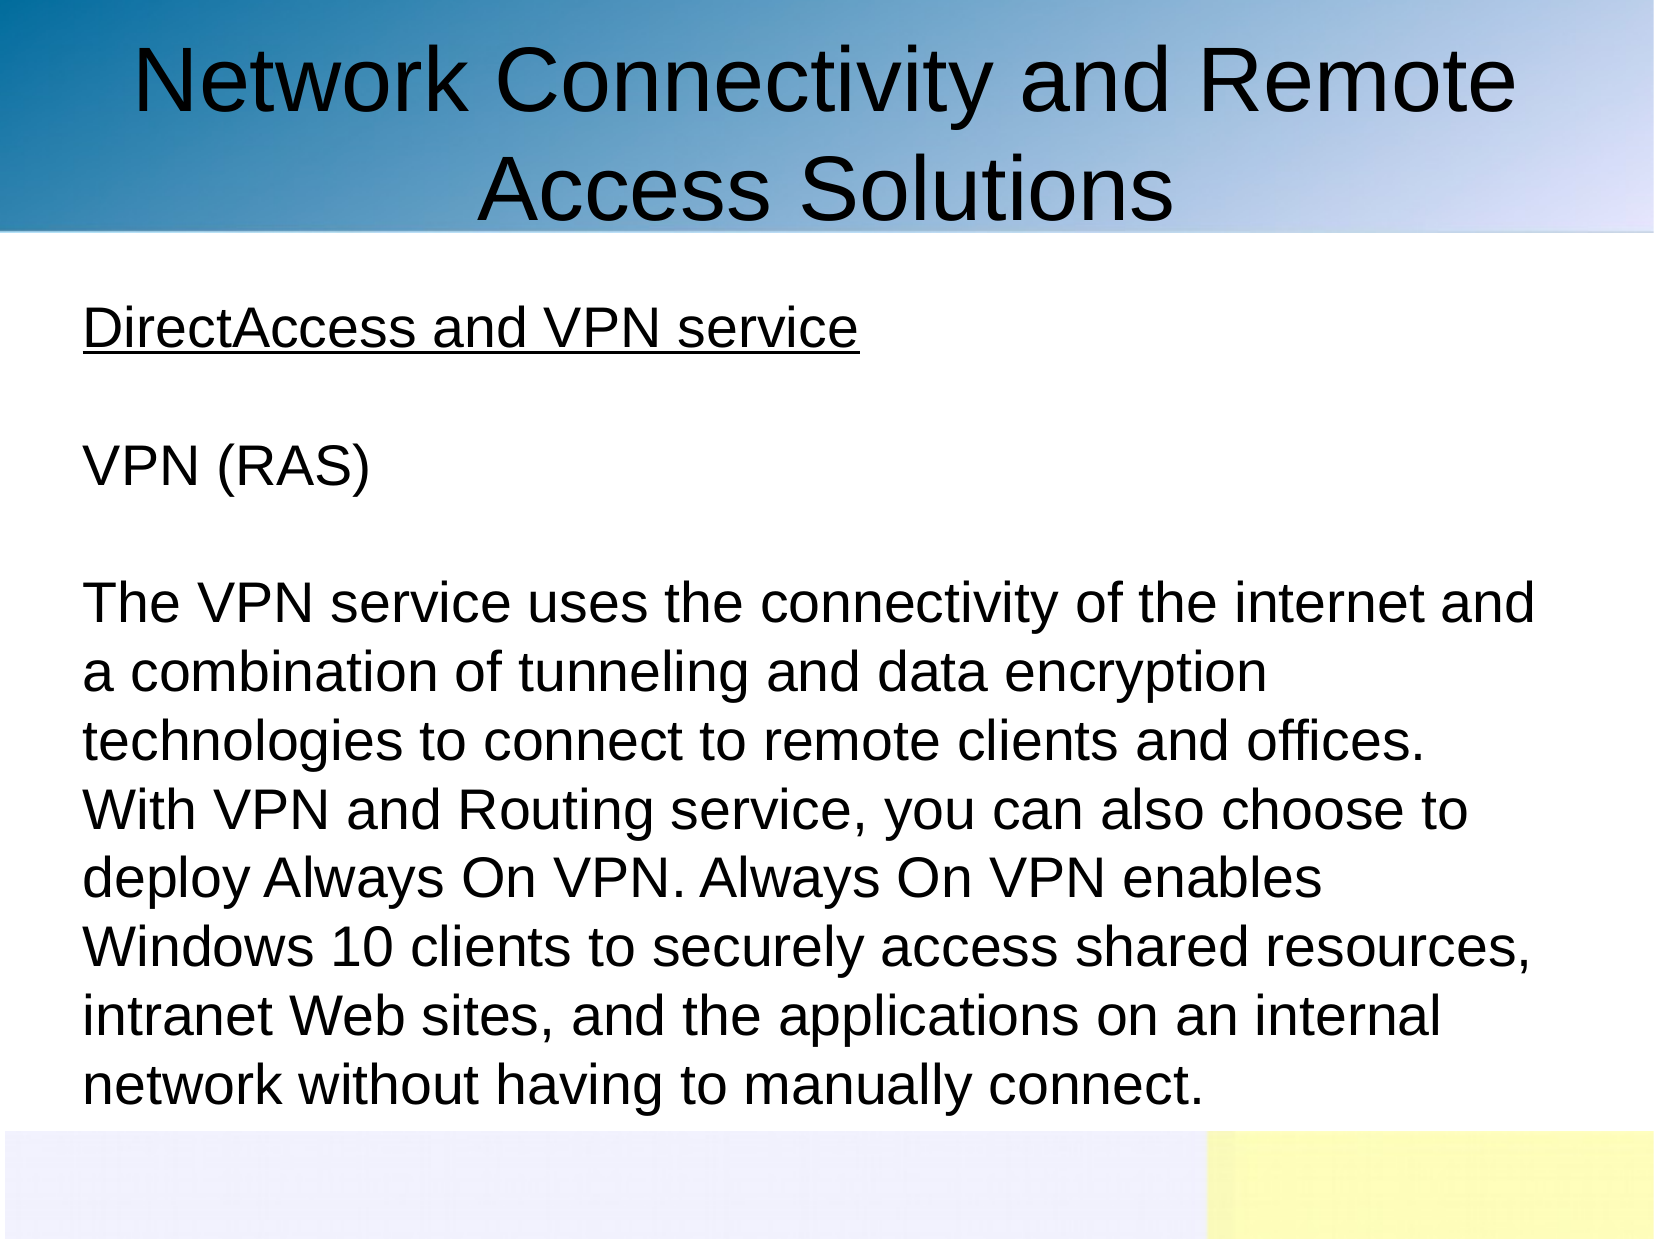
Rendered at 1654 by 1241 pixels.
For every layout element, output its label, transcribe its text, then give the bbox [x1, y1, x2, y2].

text_box Network Connectivity and Remote Access Solutions [82, 25, 1571, 233]
picture [5, 1131, 1654, 1239]
picture [0, 0, 1654, 233]
text_box DirectAccess and VPN service VPN (RAS) The VPN service uses the connectivity of the internet and a combination of tunneling and data encryption technologies to connect to remote clients and offices. With VPN and Routing service, you can also choose to deploy Always On VPN. Always On VPN enables Windows 10 clients to securely access shared resources, intranet Web sites, and the applications on an internal network without having to manually connect. [82, 290, 1571, 1123]
